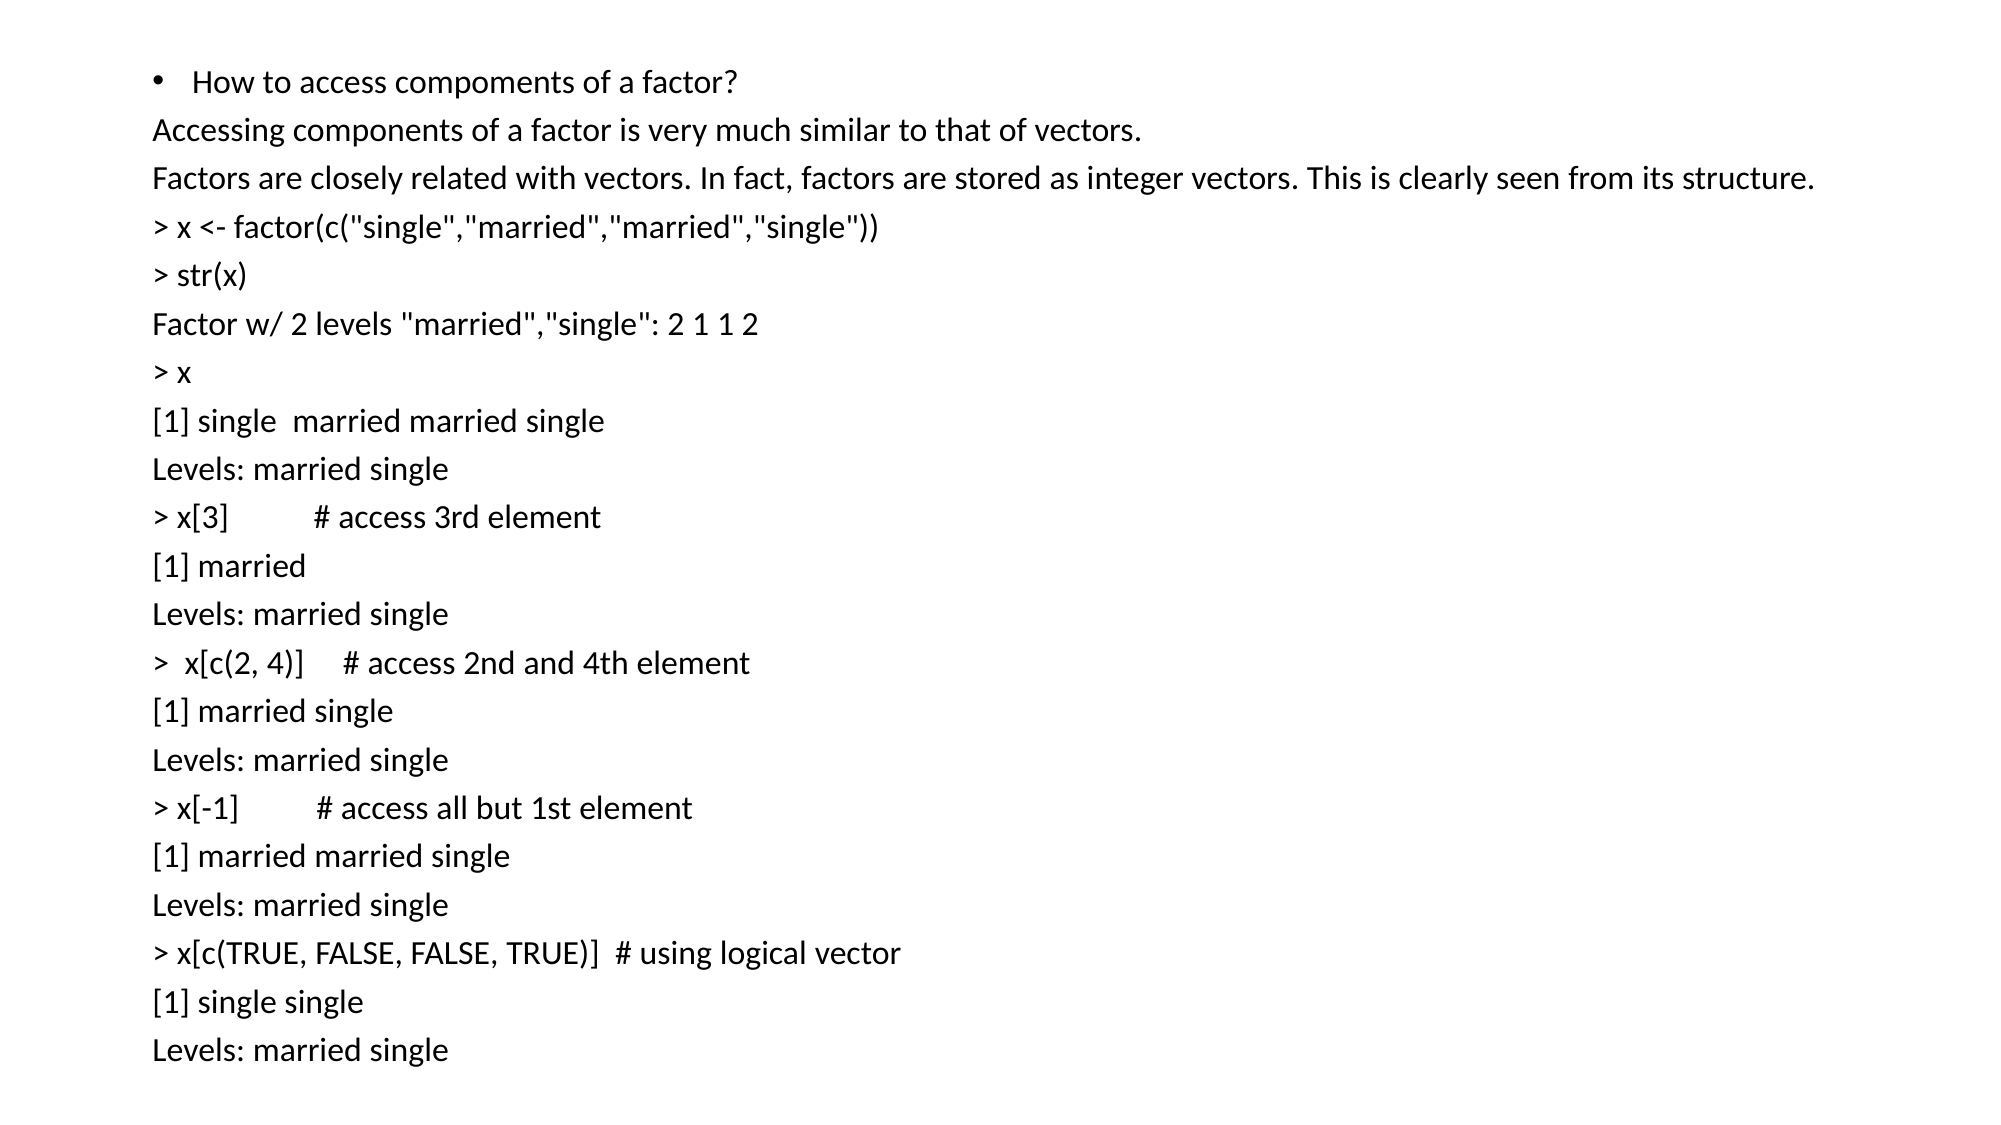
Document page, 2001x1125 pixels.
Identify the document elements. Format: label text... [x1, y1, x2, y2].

list How to access compoments of a factor? Accessing components of a factor is very much similar to that of vectors. Factors are closely related with vectors. In fact, factors are stored as integer vectors. This is clearly seen from its structure. > x <- factor(c("single","married","married","single")) > str(x) Factor w/ 2 levels "married","single": 2 1 1 2 > x [1] single married married single Levels: married single > x[3] # access 3rd element [1] married Levels: married single > x[c(2, 4)] # access 2nd and 4th element [1] married single Levels: married single > x[-1] # access all but 1st element [1] married married single Levels: married single > x[c(TRUE, FALSE, FALSE, TRUE)] # using logical vector [1] single single Levels: married single [137, 56, 1863, 1092]
